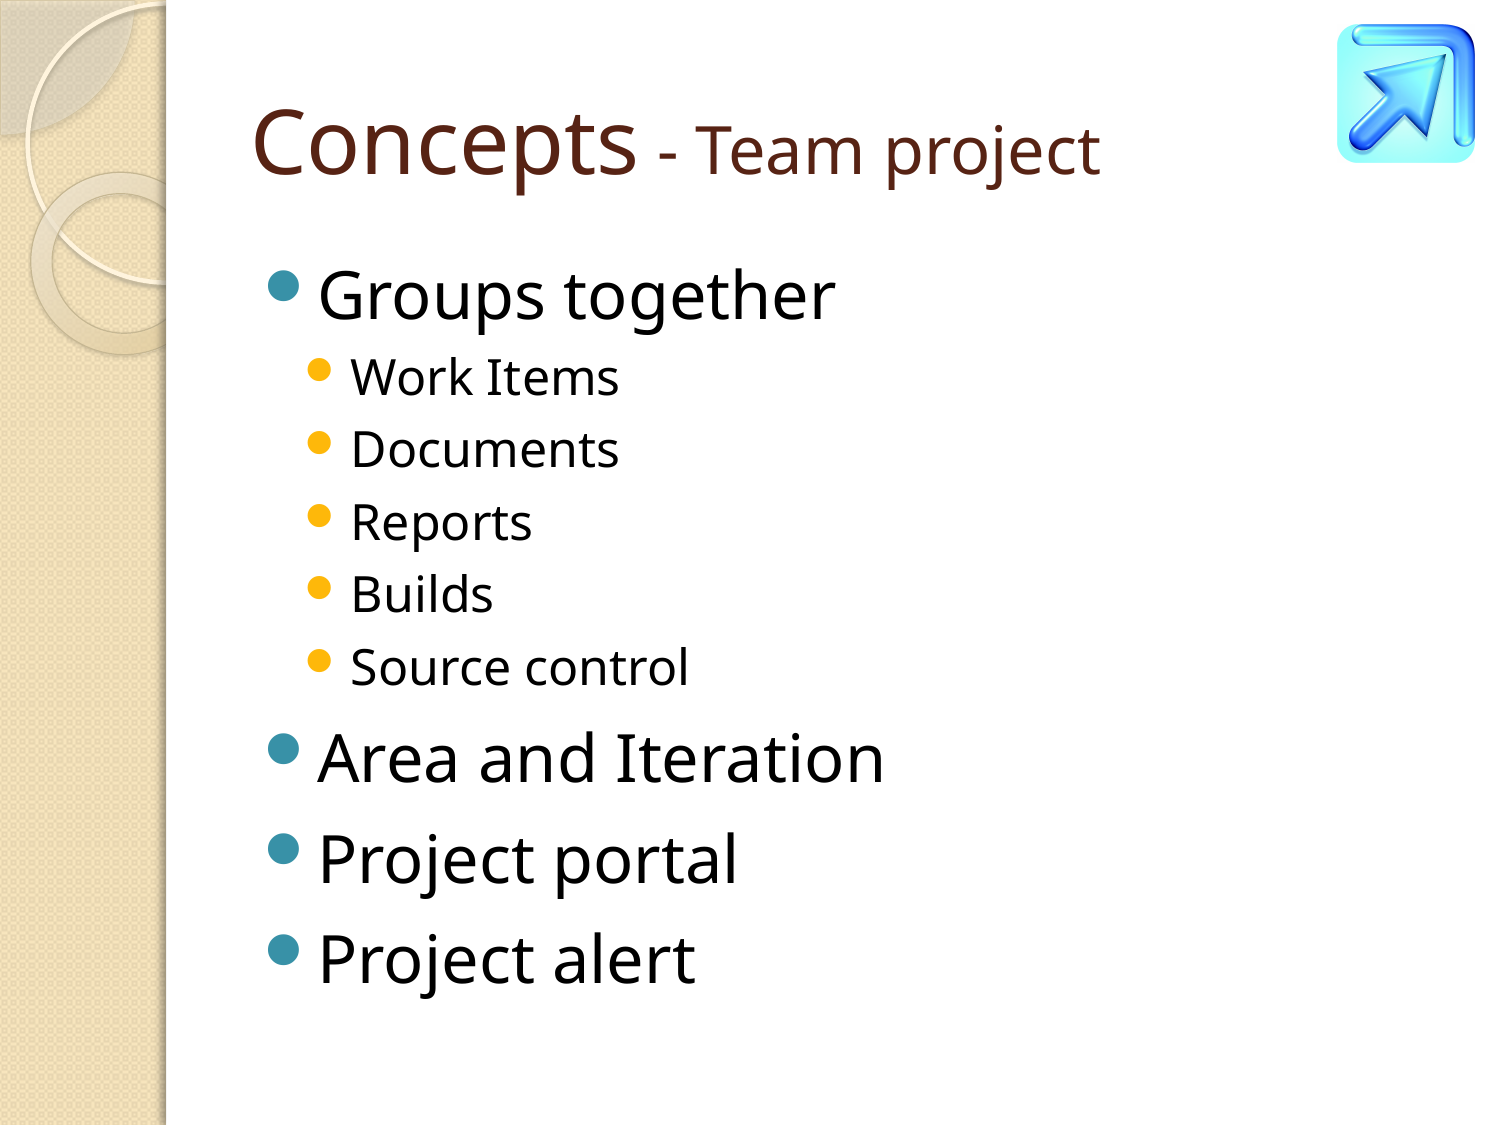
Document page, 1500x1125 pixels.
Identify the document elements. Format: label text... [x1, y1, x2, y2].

list Groups together Work Items Documents Reports Builds Source control Area and Iteration Project portal Project alert [235, 237, 1466, 1025]
title Concepts - Team project [235, 45, 1466, 233]
picture [1337, 24, 1475, 163]
